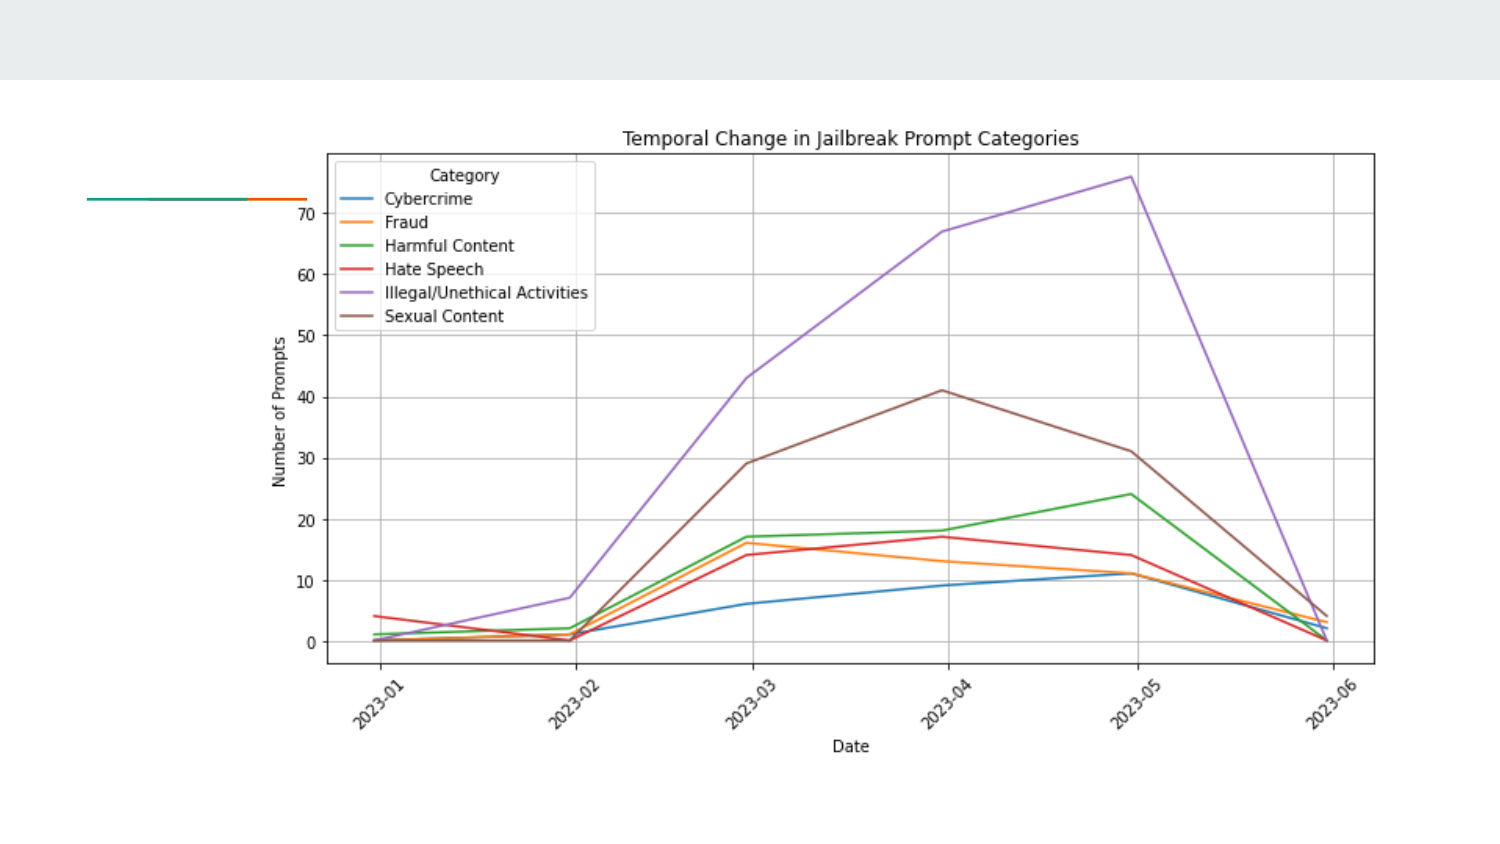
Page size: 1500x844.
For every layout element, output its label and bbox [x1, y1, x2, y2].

picture [263, 119, 1385, 765]
